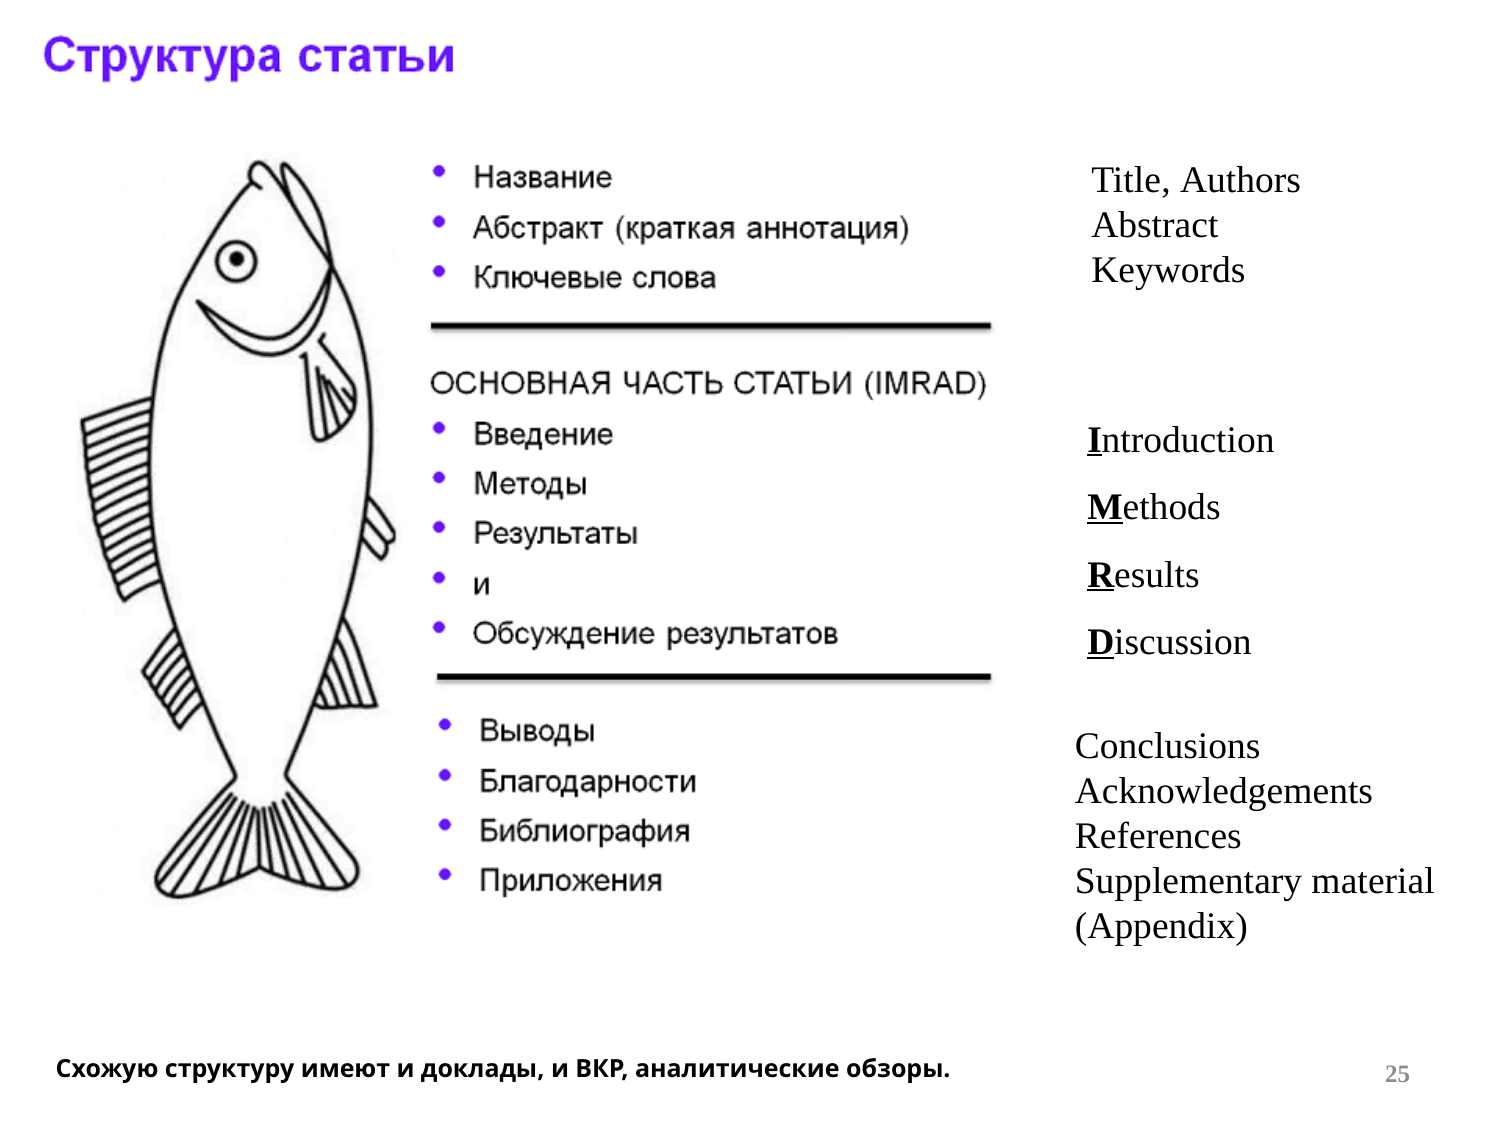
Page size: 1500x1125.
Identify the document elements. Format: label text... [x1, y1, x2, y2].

slide_number 25 [1074, 1042, 1425, 1103]
text_box Introduction Methods Results Discussion [1074, 384, 1448, 670]
picture [17, 0, 1070, 985]
text_box Conclusions Acknowledgements References Supplementary material (Appendix) [1074, 713, 1500, 954]
text_box Title, Authors Abstract Keywords [1076, 148, 1369, 298]
text_box Схожую структуру имеют и доклады, и ВКР, аналитические обзоры. [40, 1045, 967, 1090]
